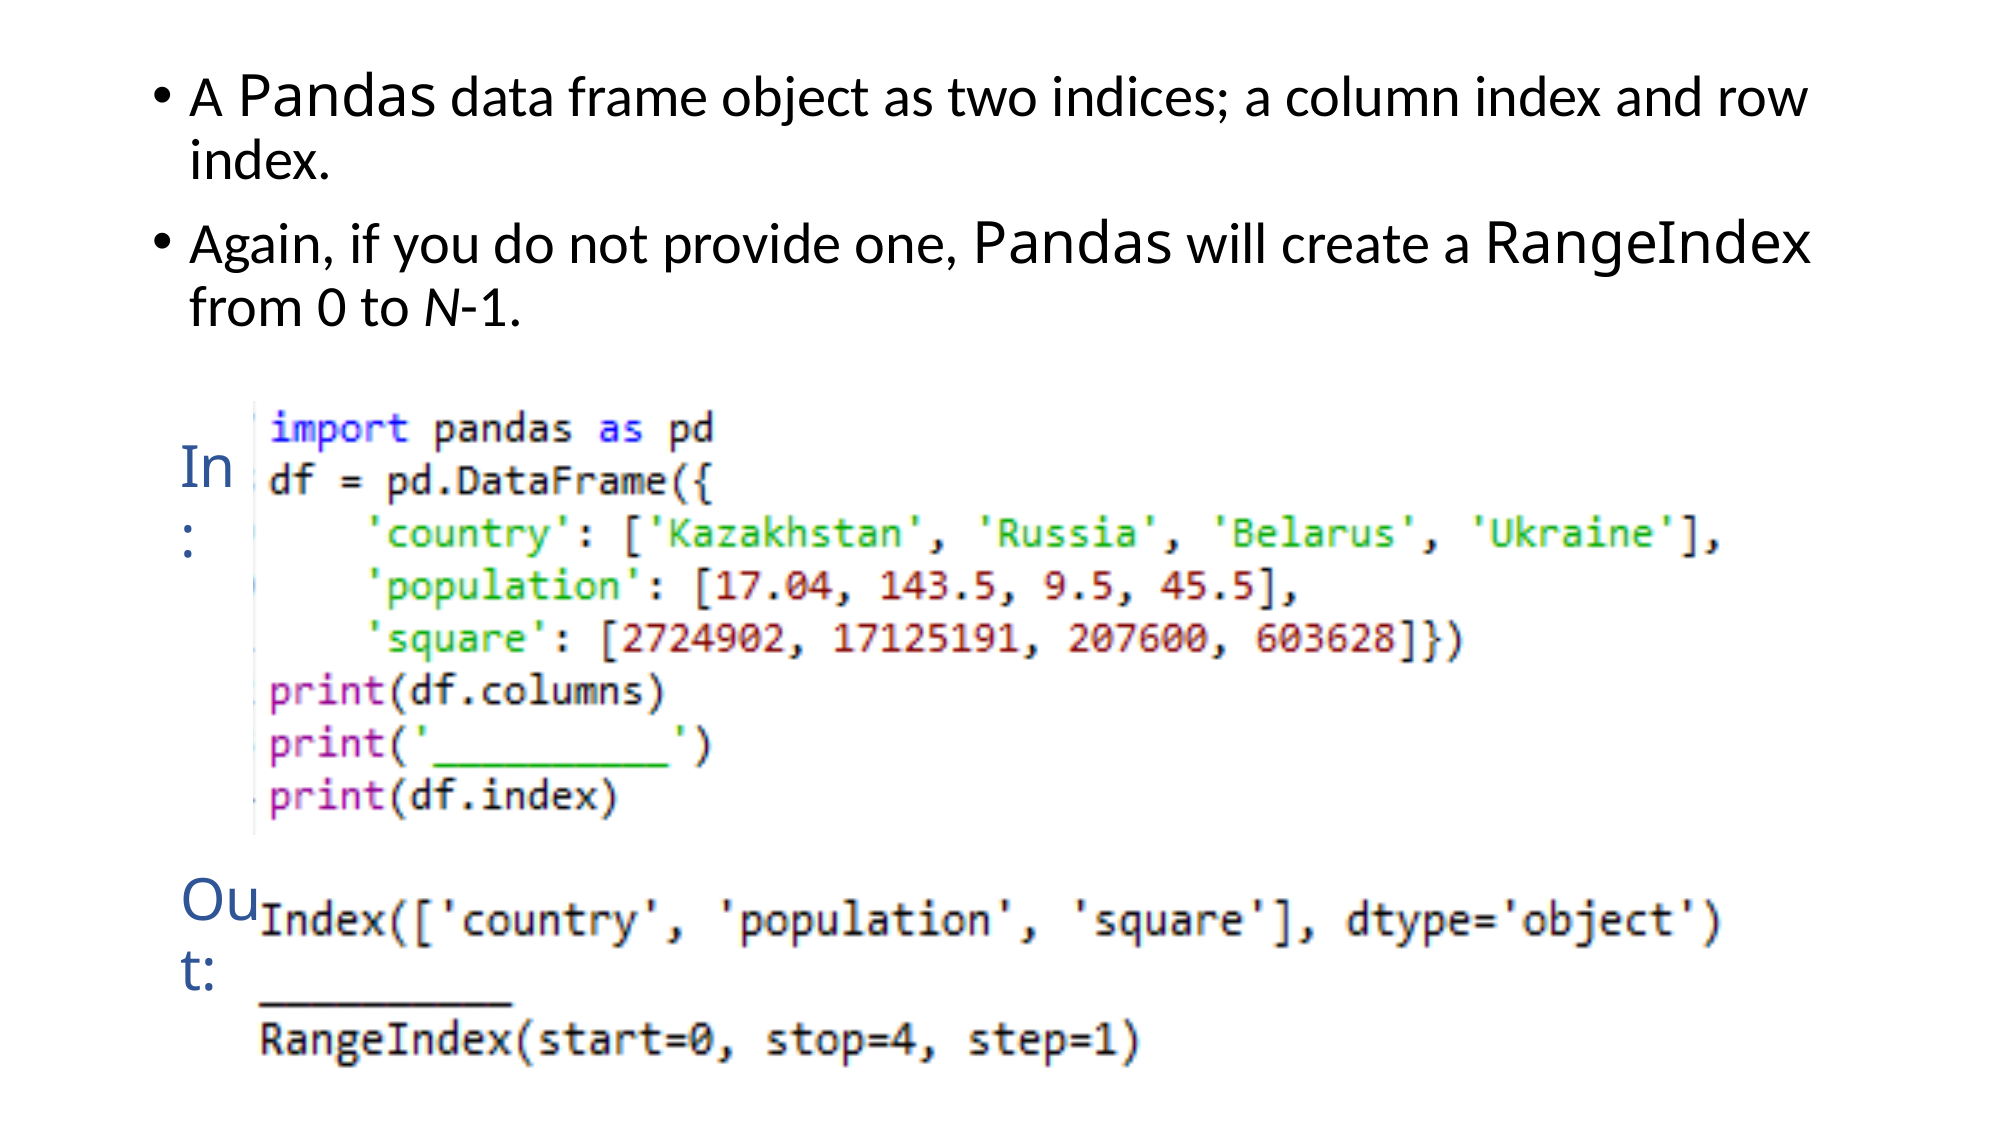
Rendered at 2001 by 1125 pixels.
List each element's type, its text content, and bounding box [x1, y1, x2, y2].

text_box Out: [165, 854, 287, 1010]
list A Pandas data frame object as two indices; a column index and row index. Again, if you do not provide one, Pandas will create a RangeIndex from 0 to N-1. [137, 58, 1863, 359]
picture [253, 401, 1753, 835]
text_box In: [165, 422, 253, 577]
picture [253, 893, 1773, 1072]
